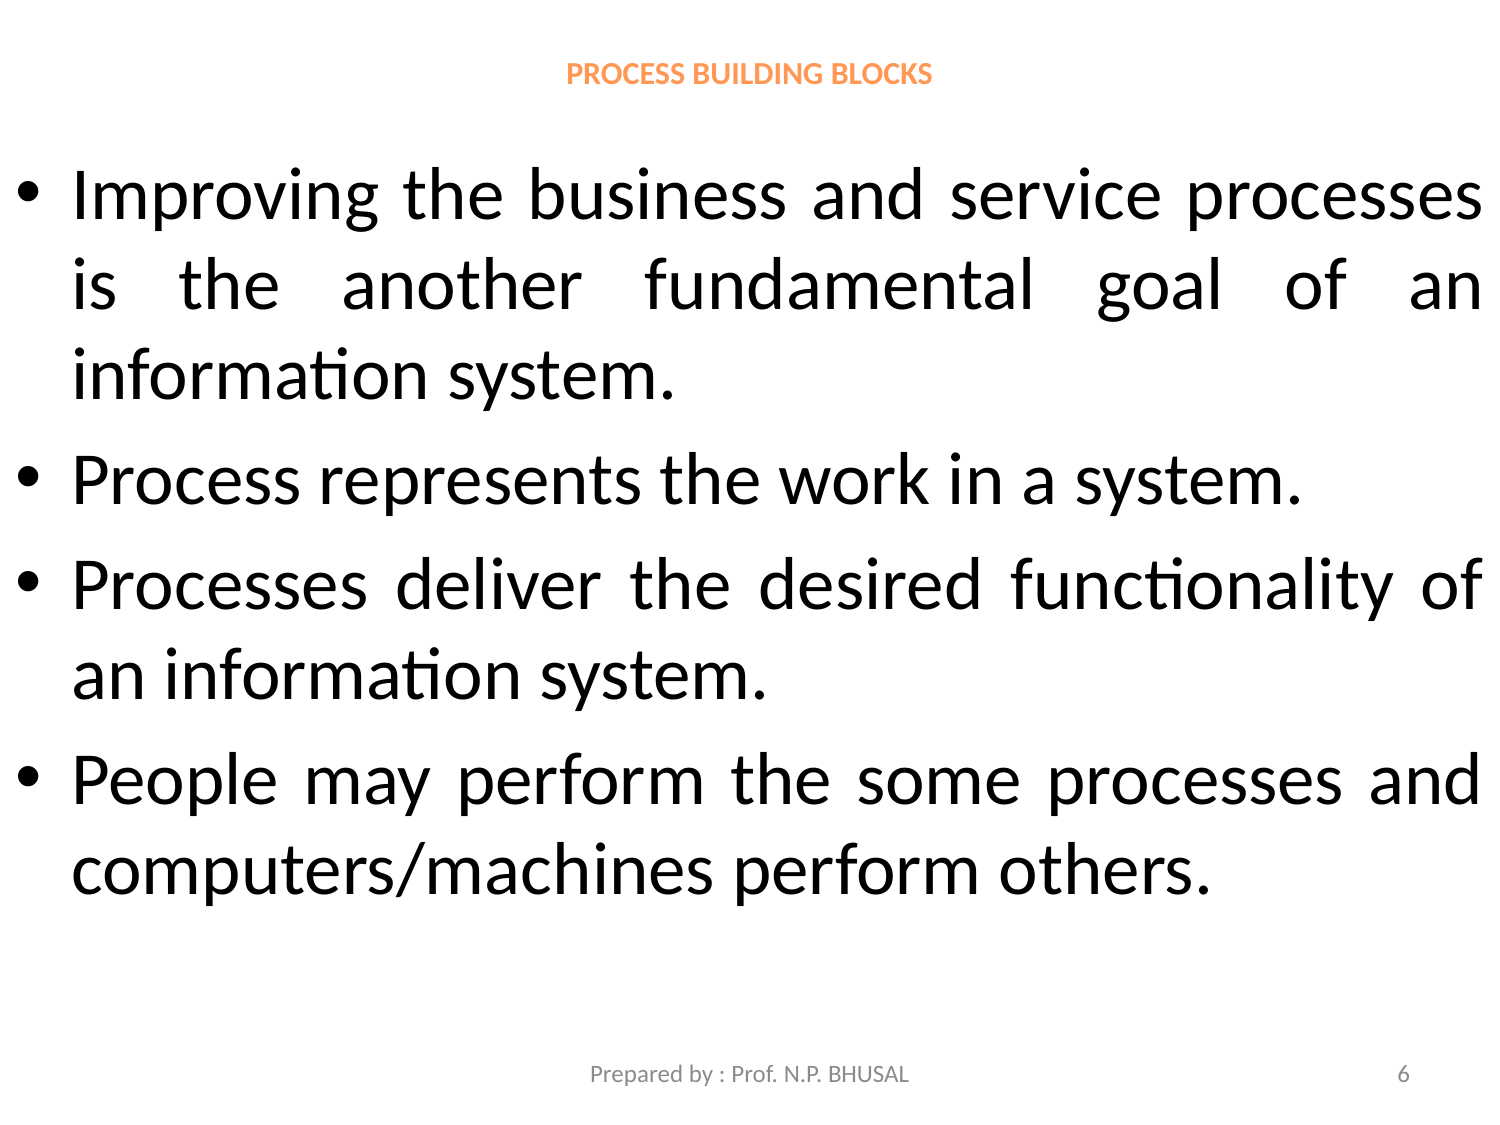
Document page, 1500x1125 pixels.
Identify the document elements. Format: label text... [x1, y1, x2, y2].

title Process Building Blocks [75, 45, 1425, 137]
footer Prepared by : Prof. N.P. BHUSAL [512, 1042, 988, 1103]
list Improving the business and service processes is the another fundamental goal of an information system. Process represents the work in a system. Processes deliver the desired functionality of an information system. People may perform the some processes and computers/machines perform others. [0, 137, 1500, 1125]
slide_number 6 [1074, 1042, 1425, 1103]
